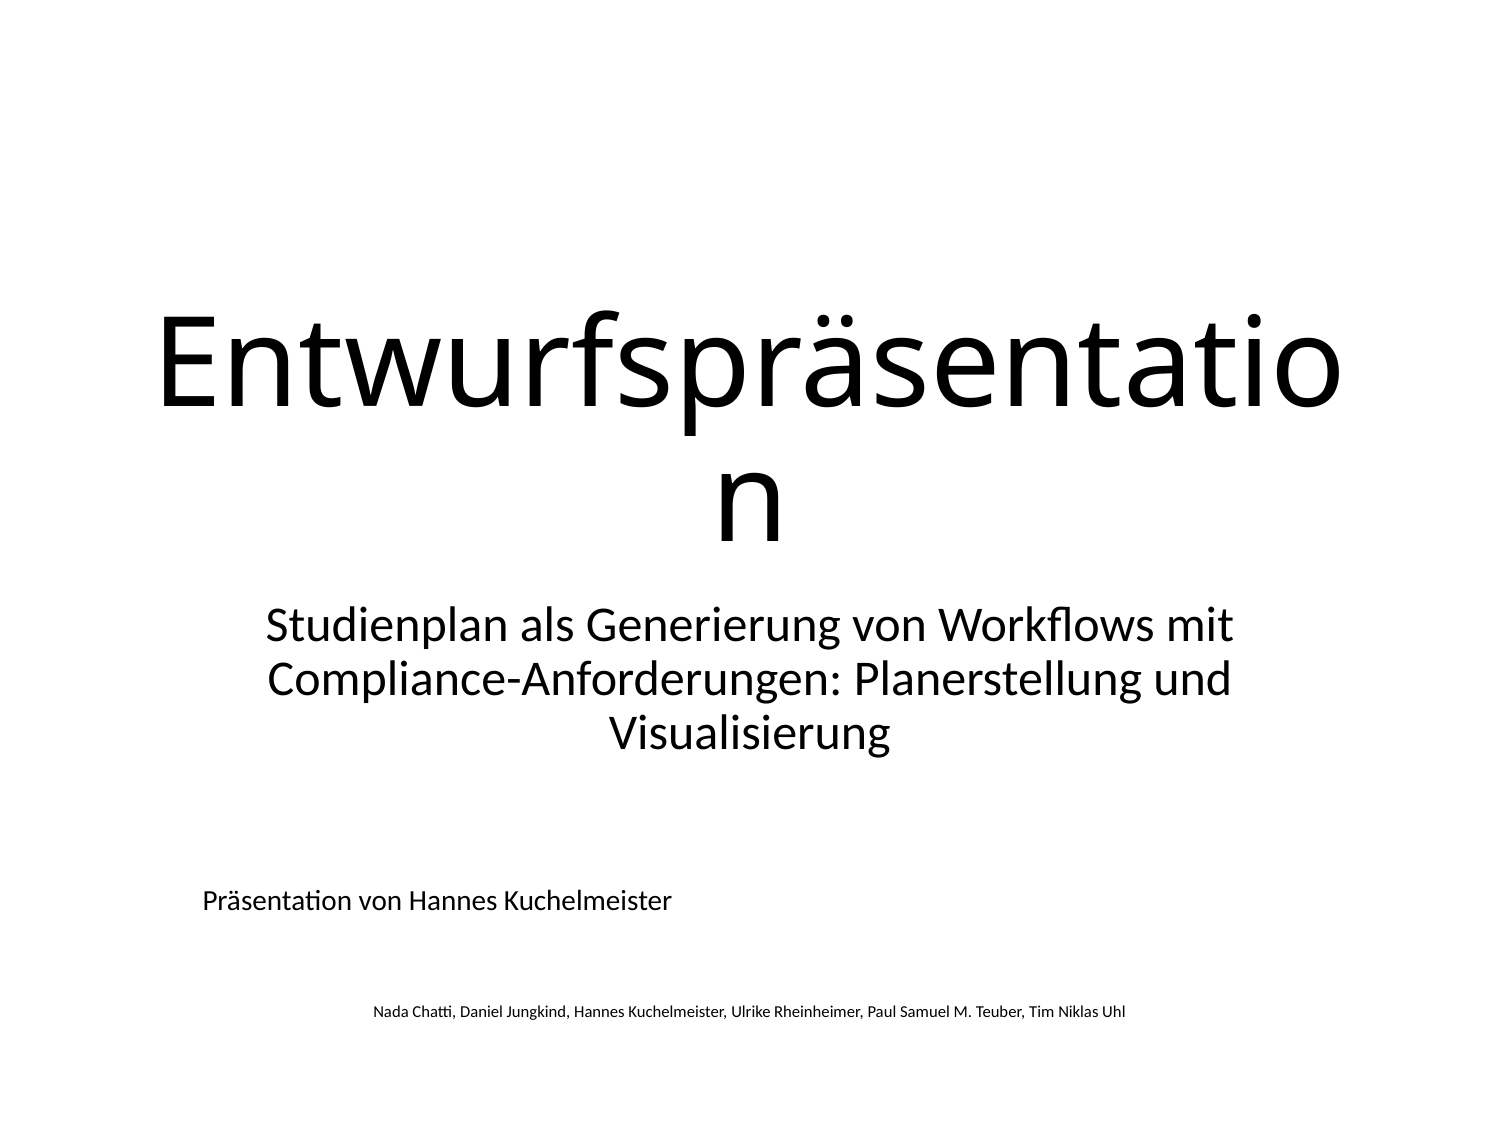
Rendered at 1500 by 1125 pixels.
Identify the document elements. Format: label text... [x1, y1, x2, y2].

list Nada Chatti, Daniel Jungkind, Hannes Kuchelmeister, Ulrike Rheinheimer, Paul Samuel M. Teuber, Tim Niklas Uhl [103, 995, 1397, 1034]
list Präsentation von Hannes Kuchelmeister [187, 878, 1313, 924]
title Entwurfspräsentation [112, 184, 1388, 576]
subtitle Studienplan als Generierung von Workflows mit Compliance-Anforderungen: Planerstellung und Visualisierung [187, 590, 1313, 863]
